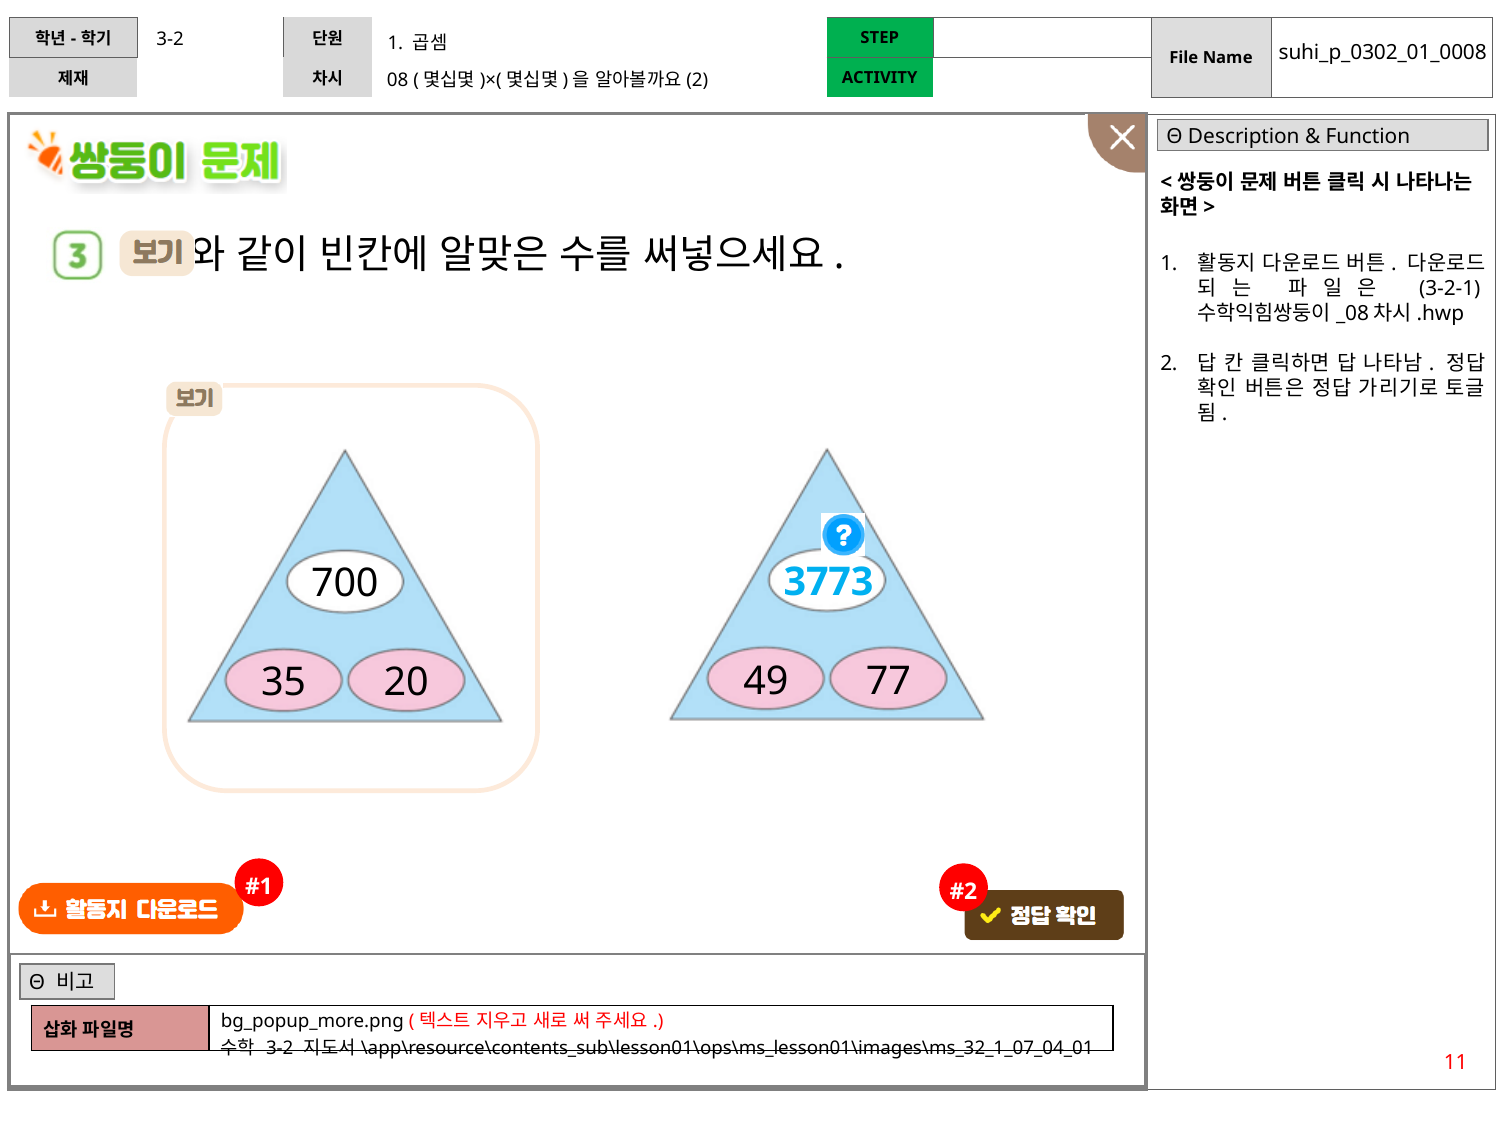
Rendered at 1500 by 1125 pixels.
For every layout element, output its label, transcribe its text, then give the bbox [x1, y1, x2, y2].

text_box #1 [233, 856, 286, 909]
text_box [162, 383, 540, 793]
text_box 1. 곱셈 [372, 23, 828, 48]
picture [116, 227, 195, 278]
text_box #2 [937, 861, 990, 913]
table_header bg_popup_more.png (텍스트 지우고 새로 써 주세요.) 수학 3-2 지도서\app\resource\contents_sub\lesson01\ops\ms_lesson01\images\ms_32_1_07_04_01 [210, 1006, 1112, 1050]
table_header Θ Description & Function [1158, 120, 1487, 150]
text_box 와 같이 빈칸에 알맞은 수를 써넣으세요. [99, 221, 1134, 284]
text_box 08 (몇십몇)×(몇십몇)을 알아볼까요(2) [372, 60, 821, 96]
picture [16, 116, 287, 194]
picture [184, 448, 505, 726]
picture [13, 876, 247, 941]
picture [667, 447, 987, 725]
text_box 3-2 [141, 18, 284, 55]
picture [963, 887, 1126, 941]
picture [1084, 113, 1145, 173]
picture [164, 379, 223, 417]
table_header 삽화 파일명 [32, 1006, 208, 1050]
text_box <쌍둥이 문제 버튼 클릭 시 나타나는 화면> 활동지 다운로드 버튼. 다운로드 되는 파일은 (3-2-1)수학익힘쌍둥이_08차시.hwp 답 칸 클릭하면 답 나타남. 정답 확인 버튼은 정답 가리기로 토글 됨. [1145, 160, 1500, 507]
picture [46, 227, 106, 285]
text_box suhi_p_0302_01_0008 [1263, 30, 1500, 71]
